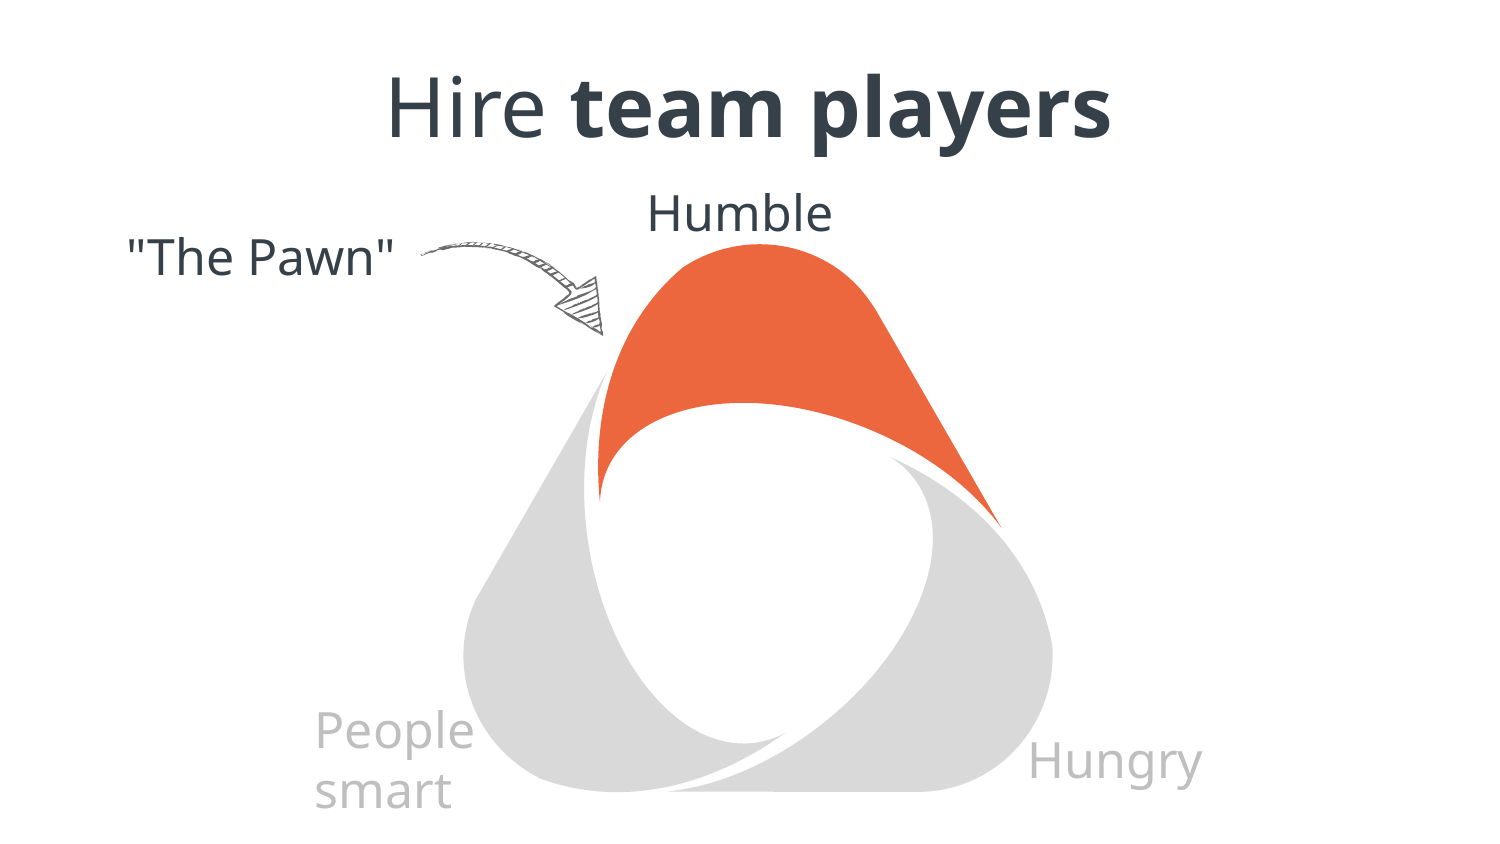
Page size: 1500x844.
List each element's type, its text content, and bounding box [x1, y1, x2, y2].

text_box Humble [632, 174, 866, 226]
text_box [447, 228, 1053, 812]
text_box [445, 214, 594, 369]
text_box Hungry [1059, 721, 1247, 796]
title Hire team players [73, 33, 1425, 175]
text_box People smart [299, 690, 534, 826]
text_box "The Pawn" [111, 218, 441, 294]
